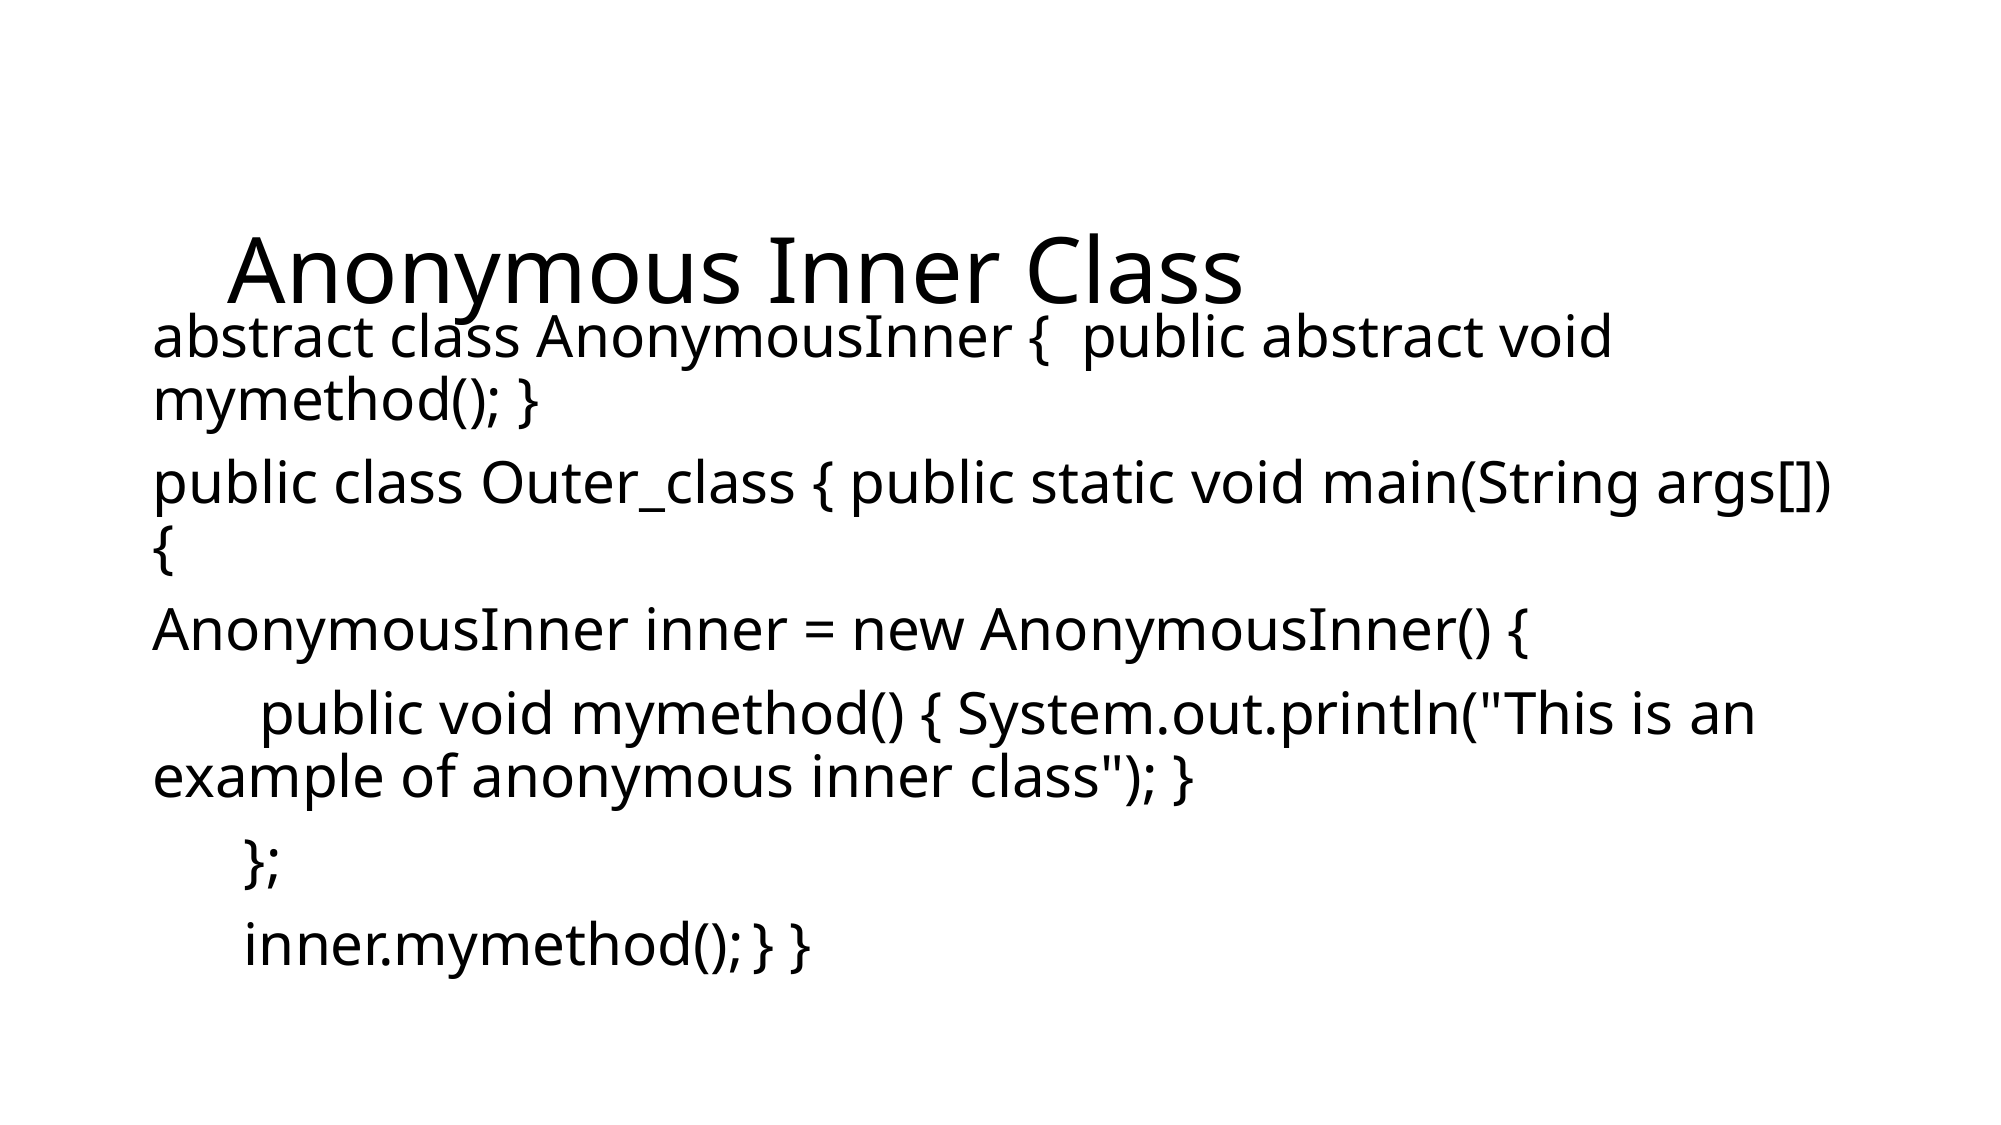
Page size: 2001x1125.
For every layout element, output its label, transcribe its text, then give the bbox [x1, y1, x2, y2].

list abstract class AnonymousInner { public abstract void mymethod(); } public class Outer_class { public static void main(String args[]) { AnonymousInner inner = new AnonymousInner() { public void mymethod() { System.out.println("This is an example of anonymous inner class"); } }; inner.mymethod(); } } [137, 299, 1863, 1014]
title Anonymous Inner Class [212, 166, 1788, 299]
